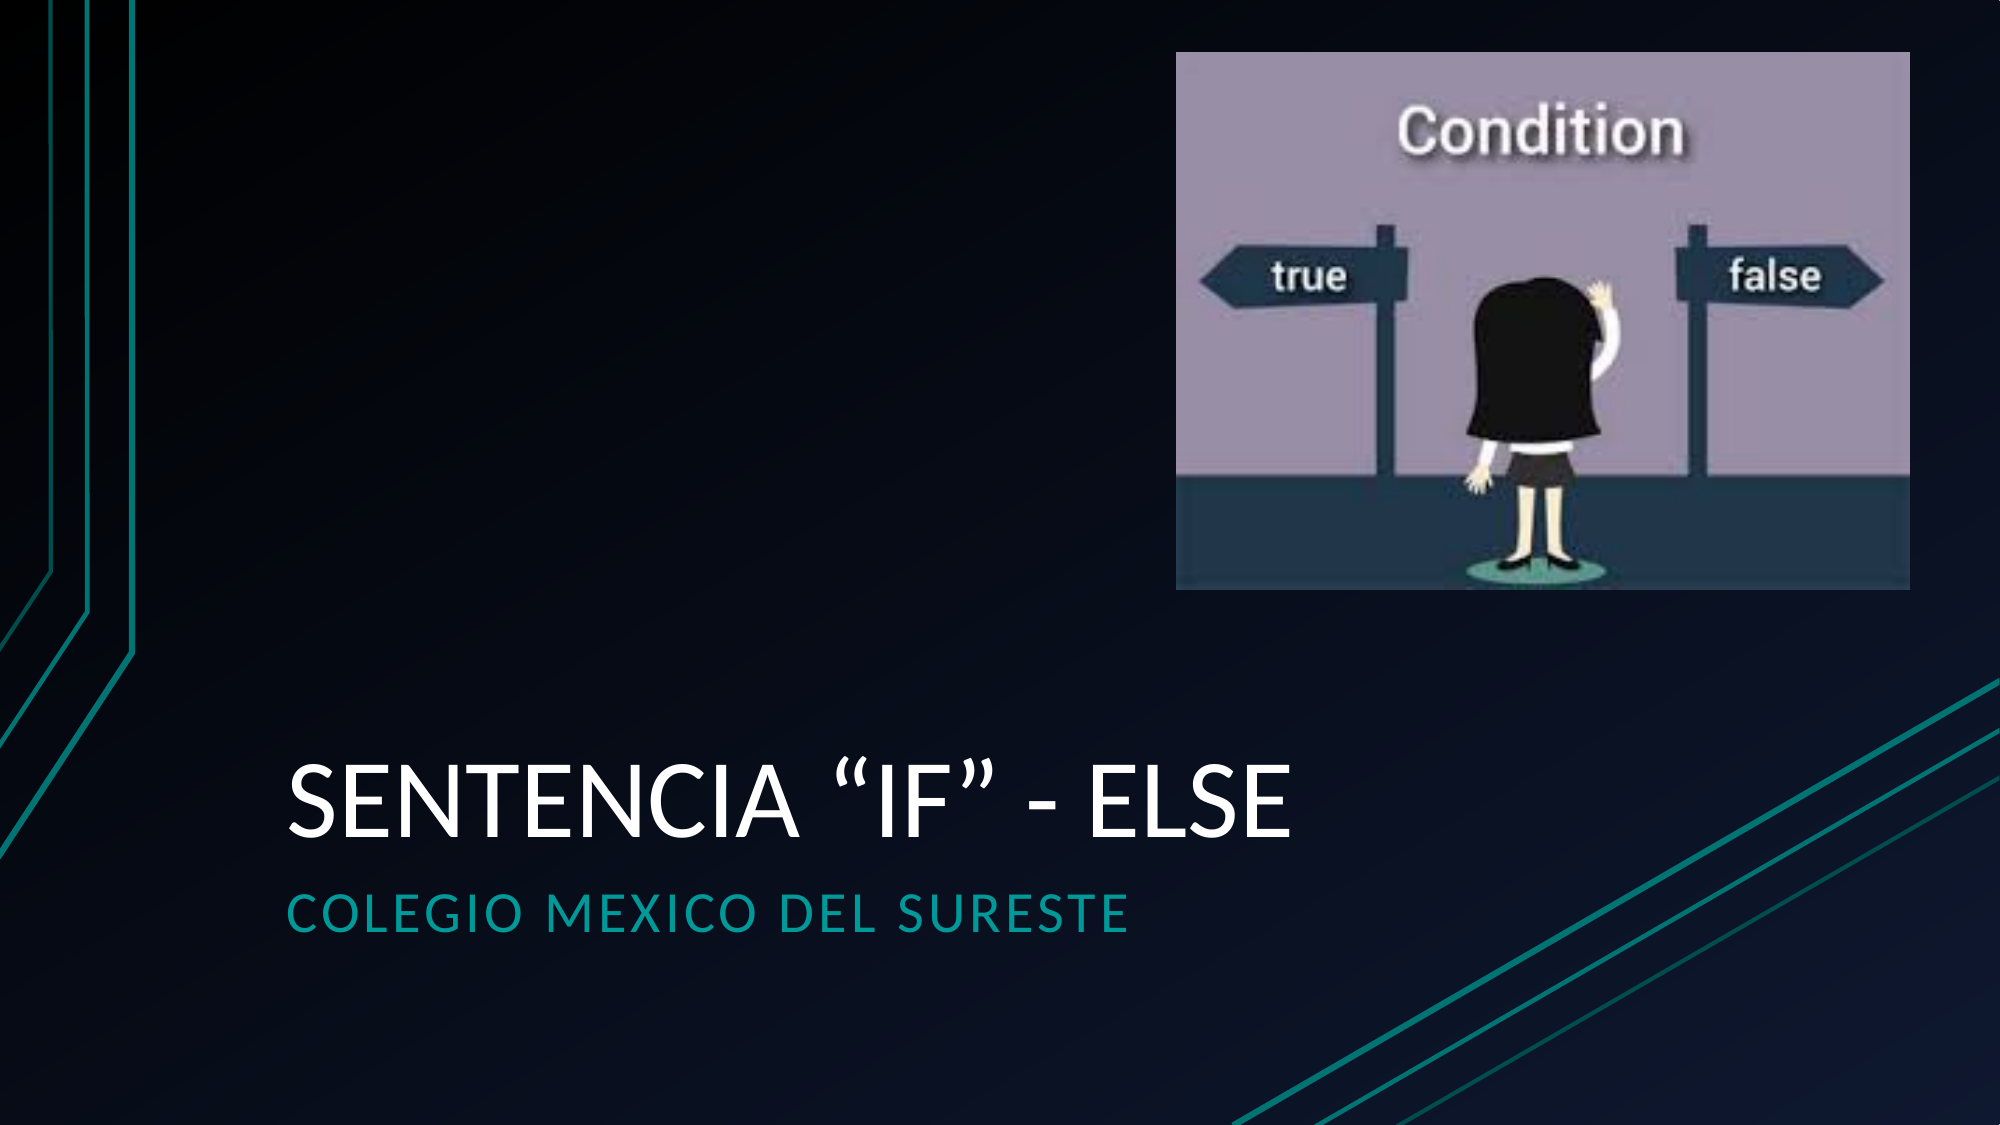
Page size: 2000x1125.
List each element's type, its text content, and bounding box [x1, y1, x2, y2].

picture [1176, 52, 1910, 590]
title SENTENCIA “IF” - ELSE [266, 645, 1733, 873]
list COLEGIO MEXICO DEL SURESTE [266, 872, 1427, 1073]
